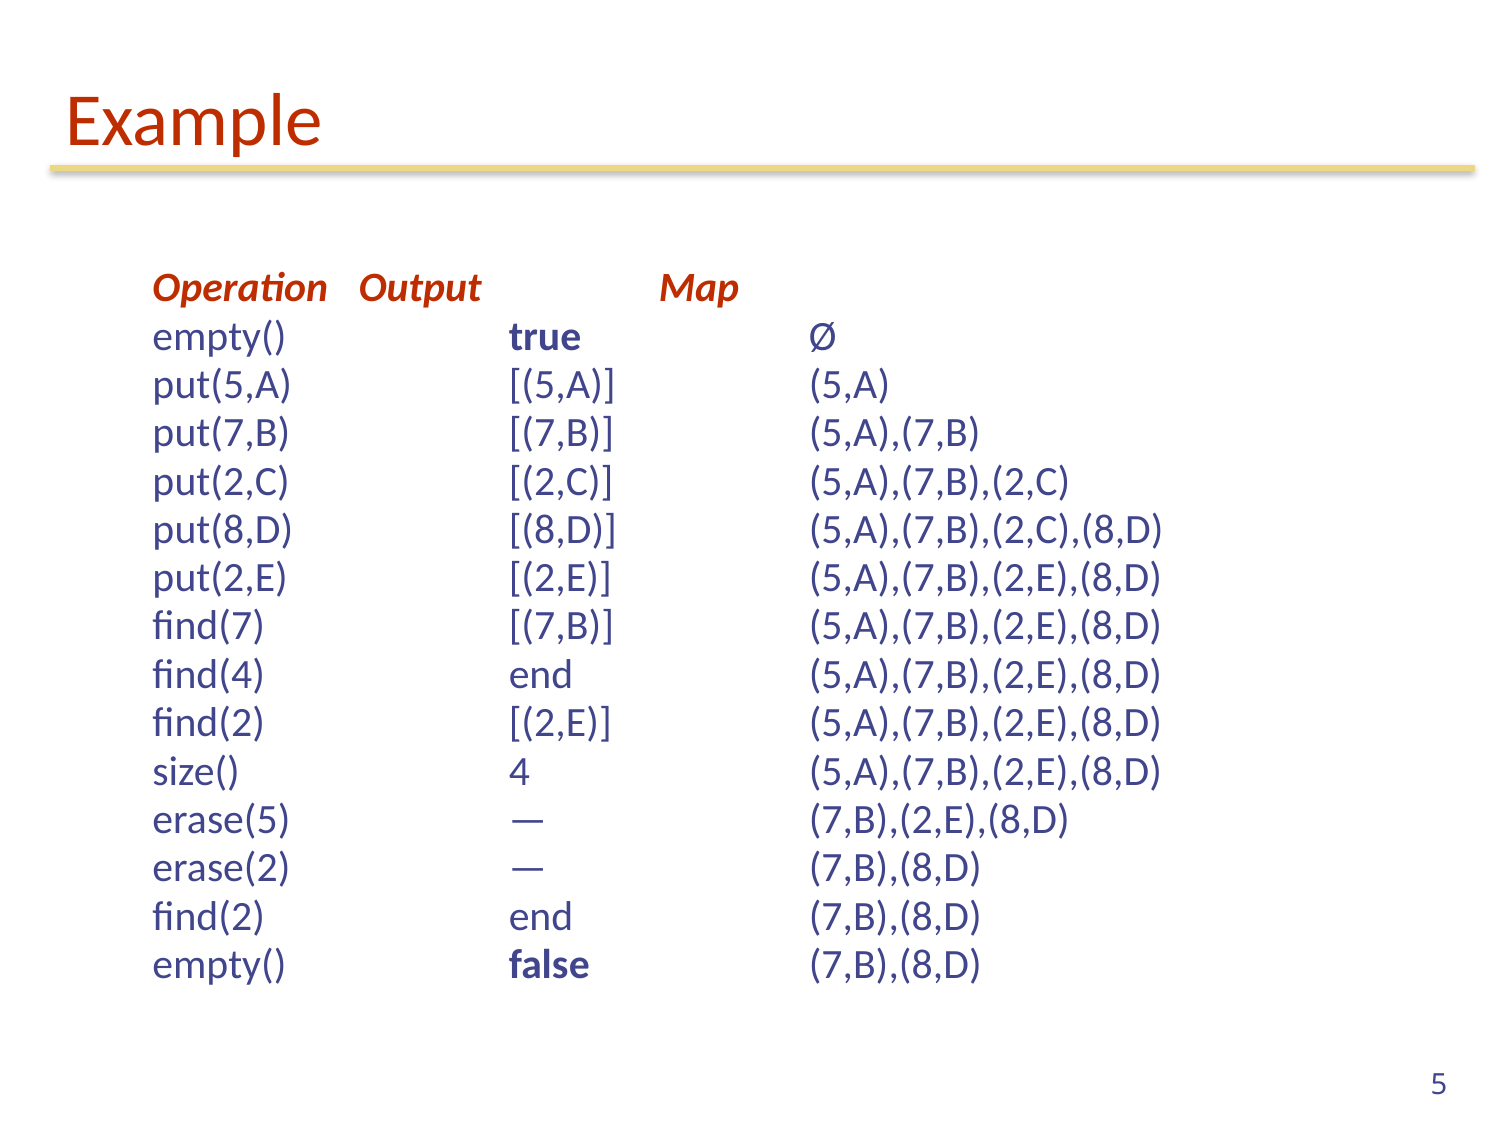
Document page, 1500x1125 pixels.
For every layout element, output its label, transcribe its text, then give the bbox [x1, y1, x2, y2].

title Example [49, 49, 1476, 168]
text_box Operation Output Map empty() true Ø put(5,A) [(5,A)] (5,A) put(7,B) [(7,B)] (5,A),(7,B) put(2,C) [(2,C)] (5,A),(7,B),(2,C) put(8,D) [(8,D)] (5,A),(7,B),(2,C),(8,D) put(2,E) [(2,E)] (5,A),(7,B),(2,E),(8,D) find(7) [(7,B)] (5,A),(7,B),(2,E),(8,D) find(4) end (5,A),(7,B),(2,E),(8,D) find(2) [(2,E)] (5,A),(7,B),(2,E),(8,D) size() 4 (5,A),(7,B),(2,E),(8,D) erase(5) — (7,B),(2,E),(8,D) erase(2) — (7,B),(8,D) find(2) end (7,B),(8,D) empty() false (7,B),(8,D) [137, 262, 1425, 1063]
slide_number 5 [1149, 1037, 1463, 1113]
